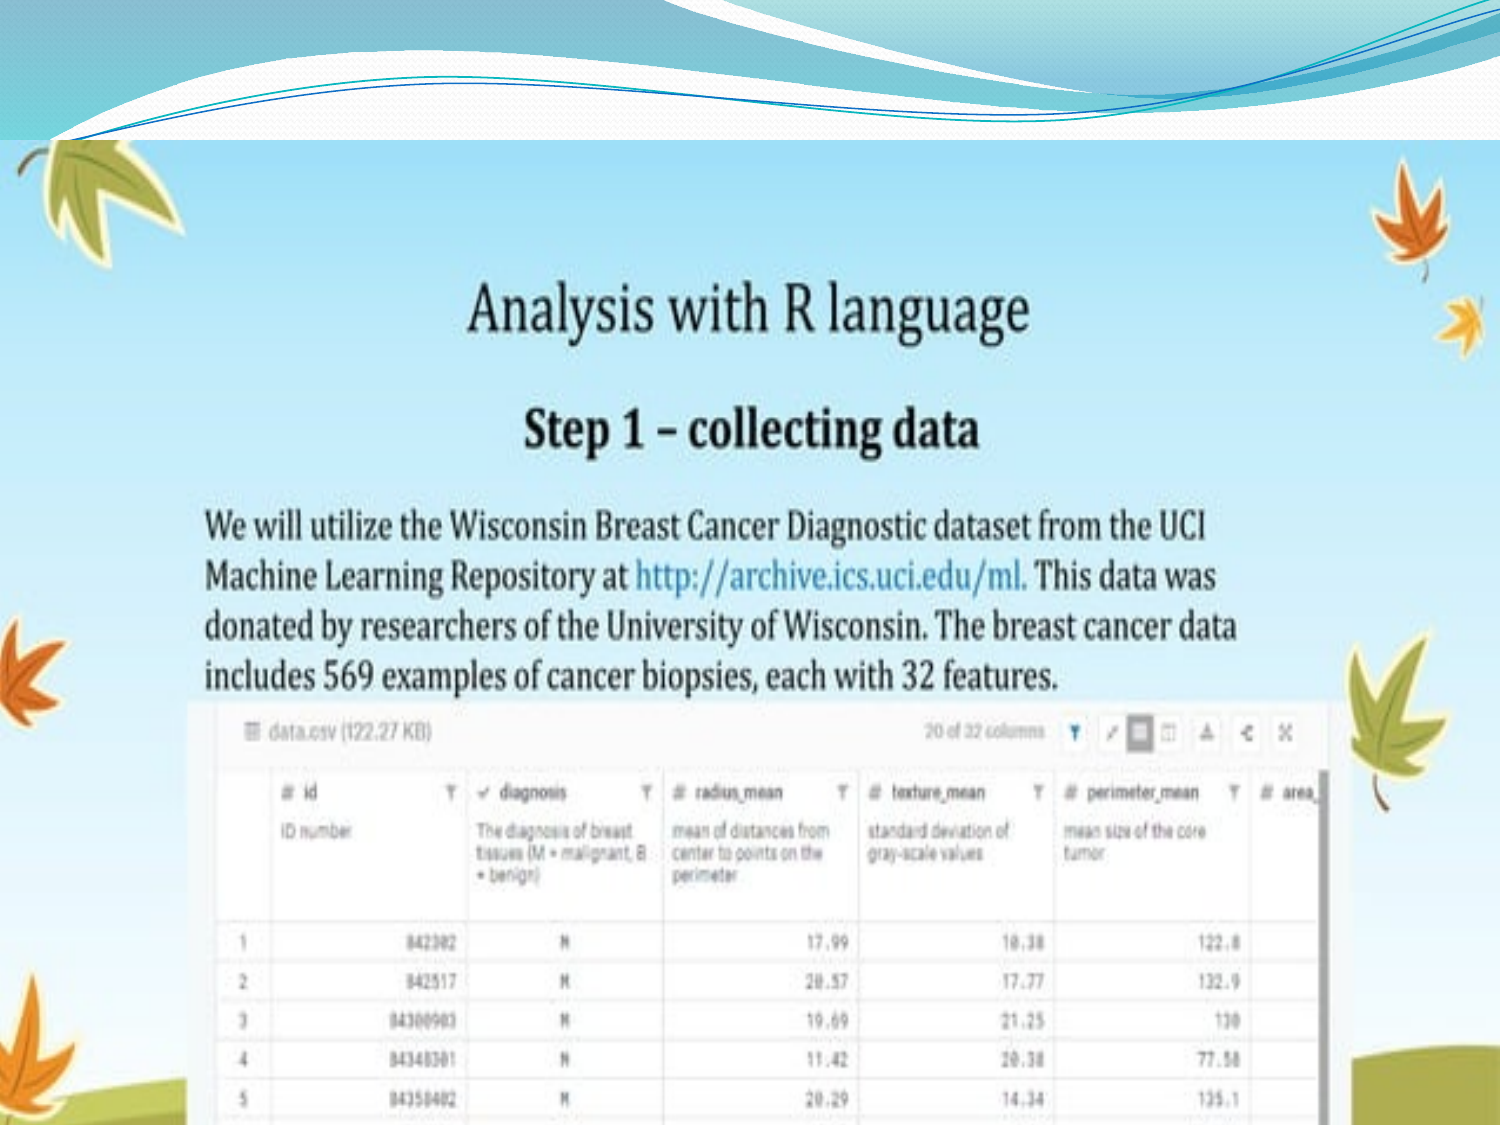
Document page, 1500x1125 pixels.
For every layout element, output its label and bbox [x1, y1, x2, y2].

picture [0, 139, 1500, 1125]
